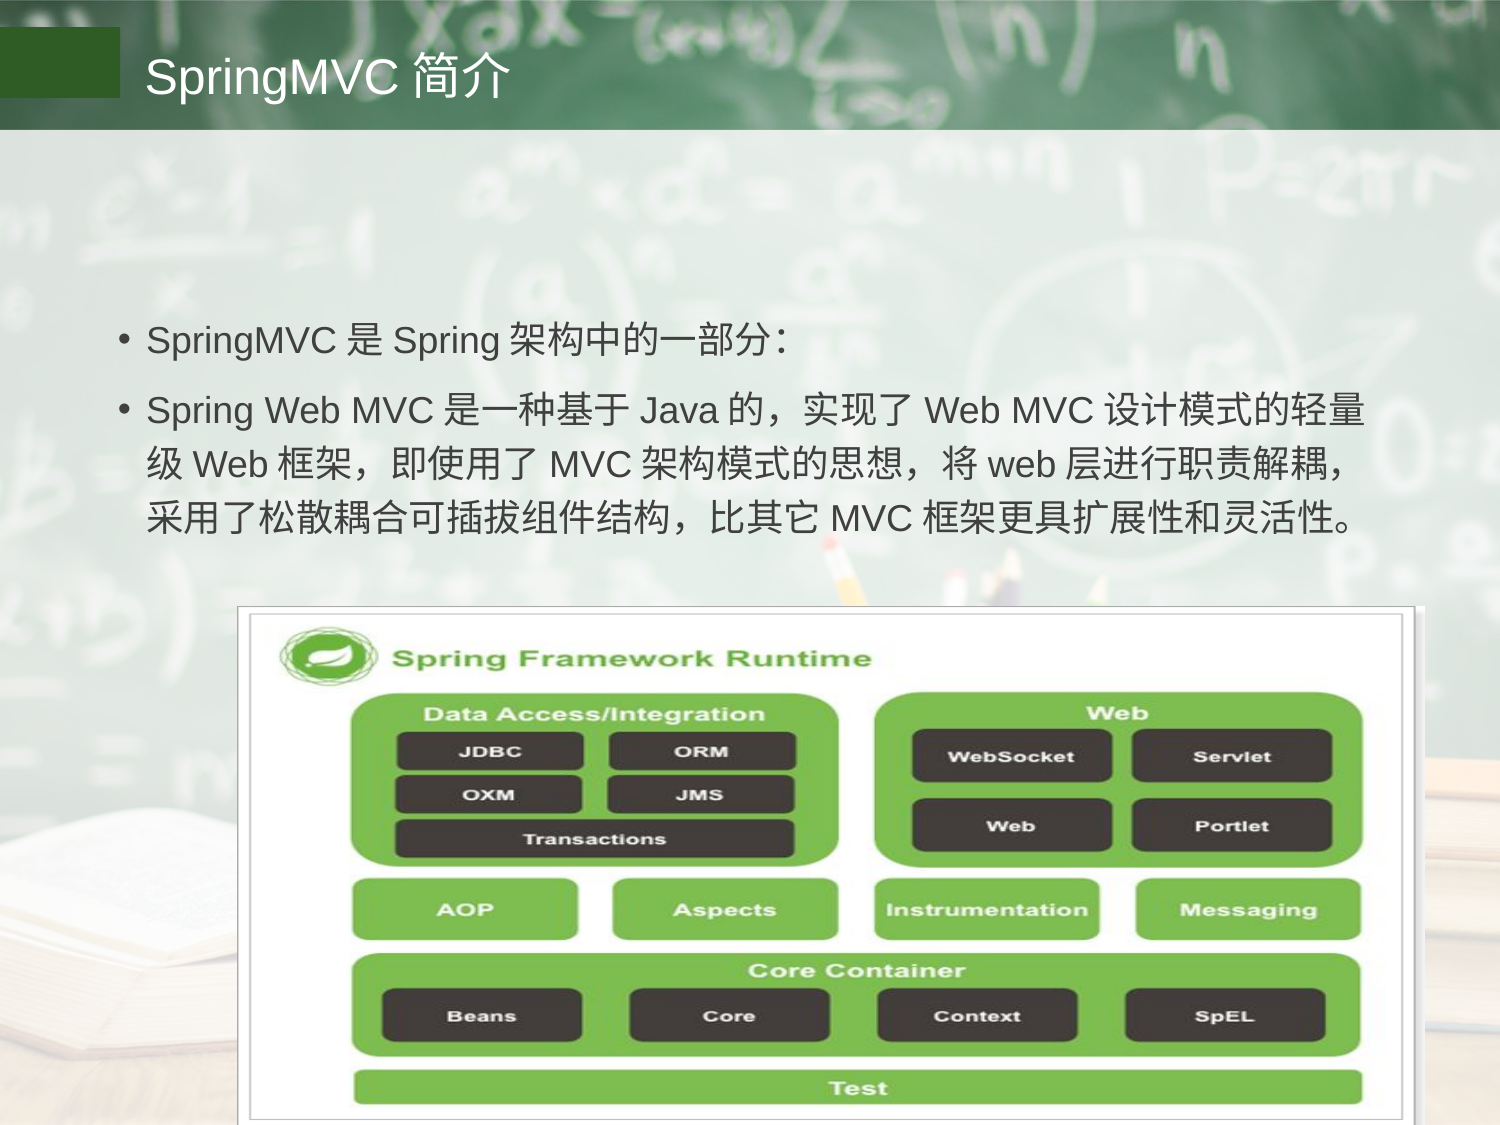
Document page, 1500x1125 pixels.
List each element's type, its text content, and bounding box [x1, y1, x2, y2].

list SpringMVC是Spring架构中的一部分： Spring Web MVC是一种基于Java的，实现了Web MVC设计模式的轻量级Web框架，即使用了MVC架构模式的思想，将web层进行职责解耦，采用了松散耦合可插拔组件结构，比其它MVC框架更具扩展性和灵活性。 [103, 299, 1397, 1014]
title SpringMVC简介 [129, 12, 1397, 125]
picture [237, 606, 1425, 1125]
picture [0, 0, 1500, 129]
